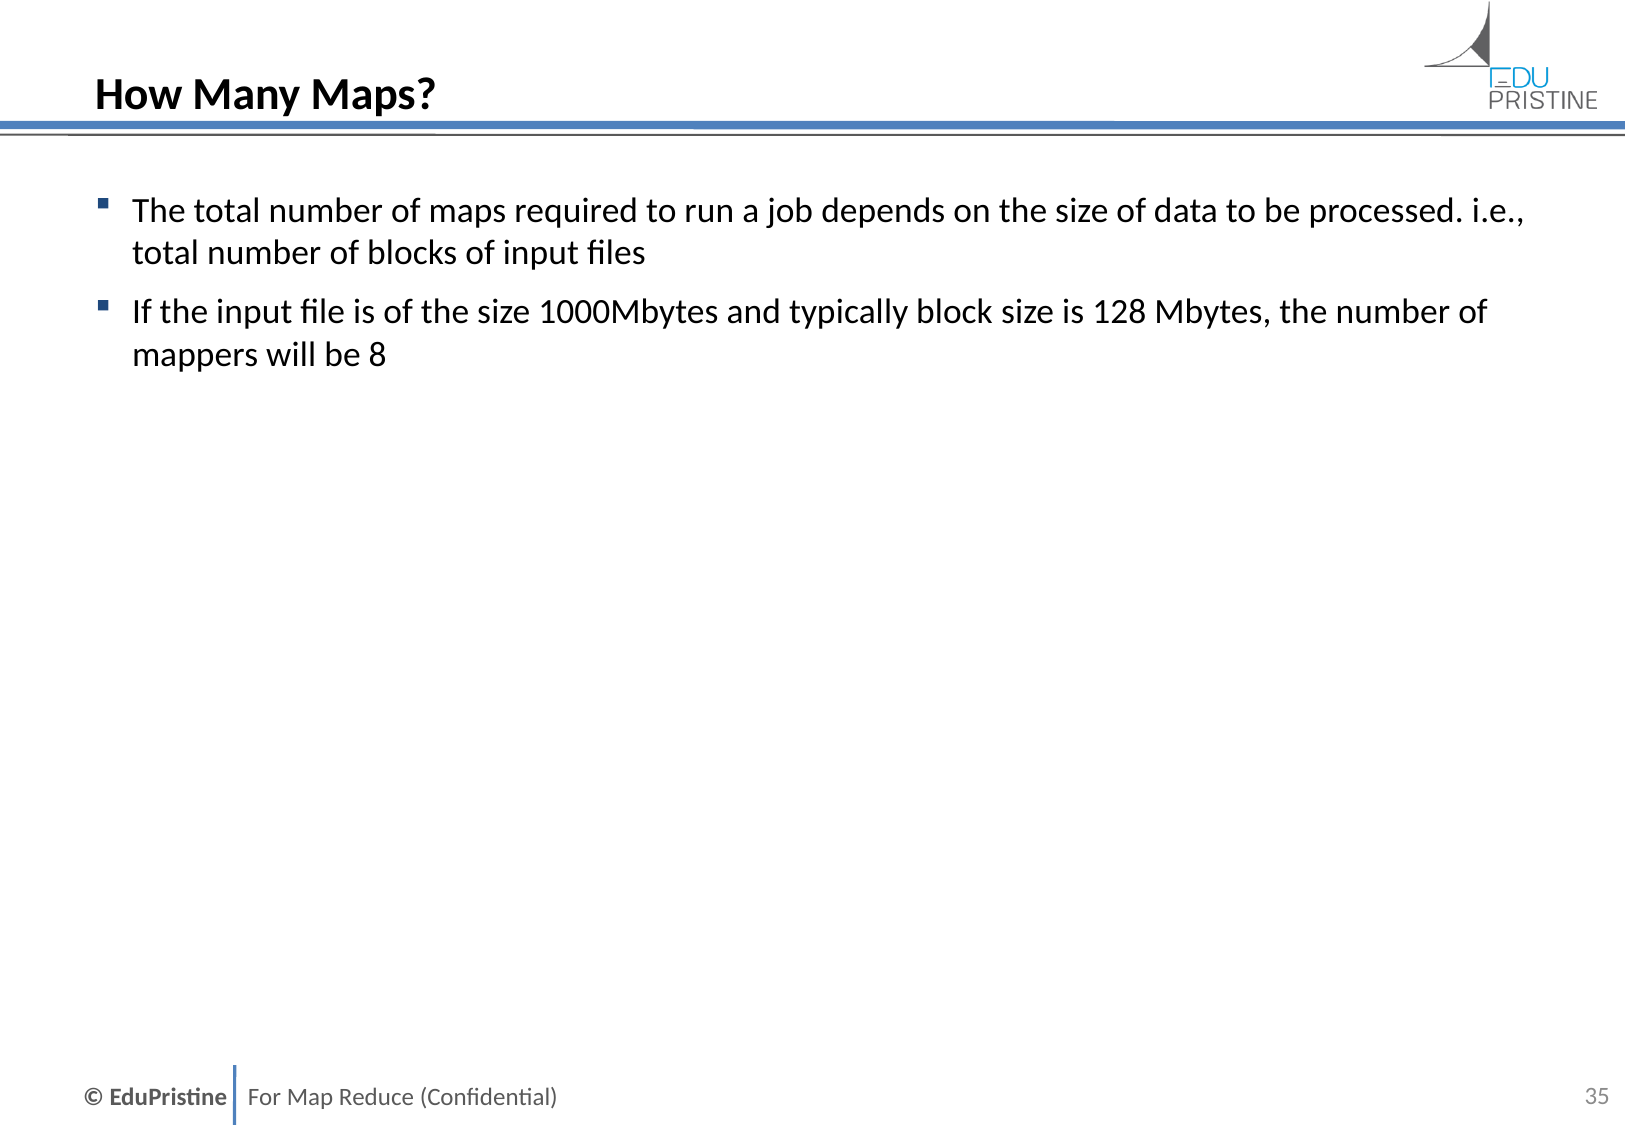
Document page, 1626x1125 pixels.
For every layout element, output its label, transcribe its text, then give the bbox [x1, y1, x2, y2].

title How Many Maps? [87, 10, 1416, 126]
list The total number of maps required to run a job depends on the size of data to be processed. i.e., total number of blocks of input files If the input file is of the size 1000Mbytes and typically block size is 128 Mbytes, the number of mappers will be 8 [87, 179, 1550, 1007]
picture [1424, 1, 1597, 109]
slide_number 34 [1543, 1065, 1625, 1125]
